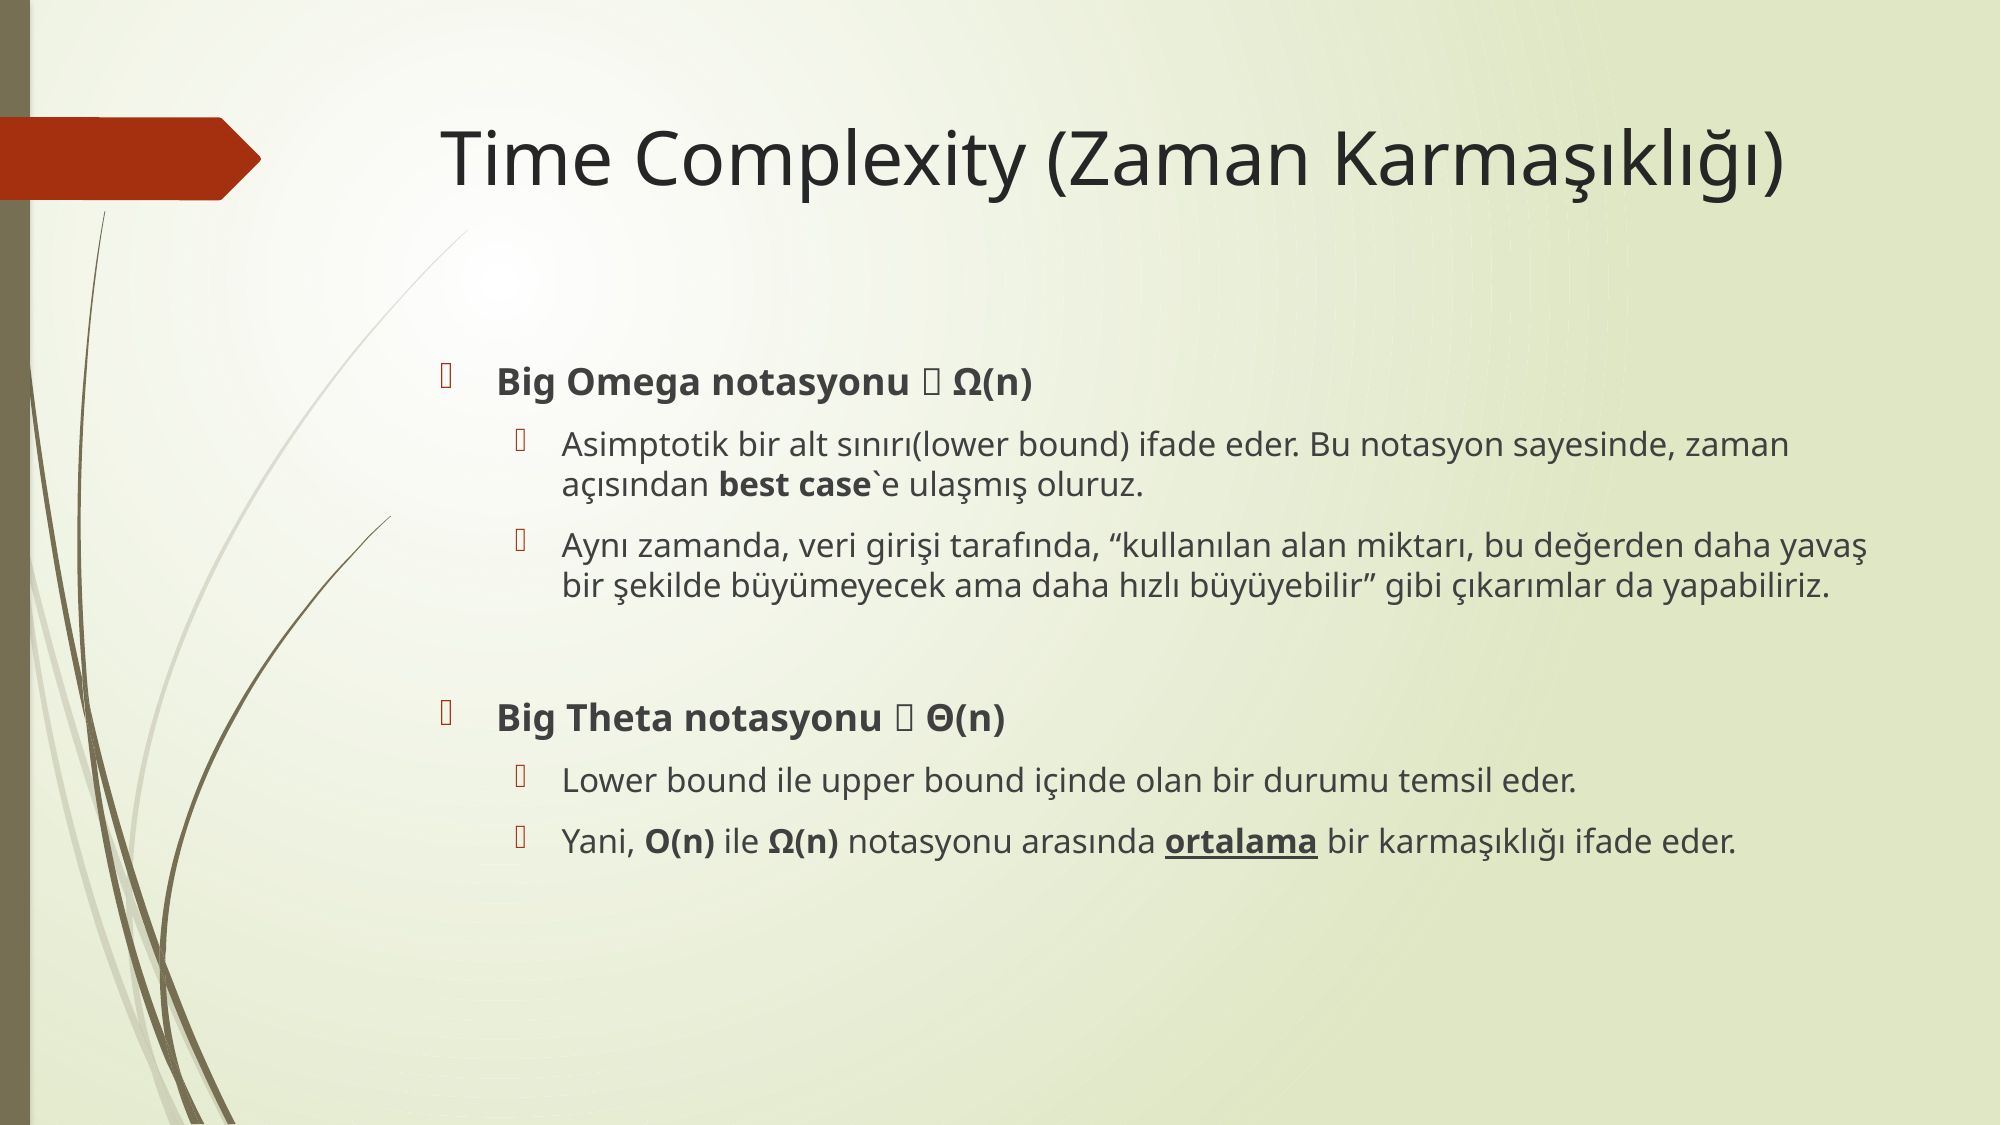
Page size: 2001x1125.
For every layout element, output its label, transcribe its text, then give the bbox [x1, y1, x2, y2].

title Time Complexity (Zaman Karmaşıklığı) [425, 102, 1888, 313]
list Big Omega notasyonu  Ω(n) Asimptotik bir alt sınırı(lower bound) ifade eder. Bu notasyon sayesinde, zaman açısından best case`e ulaşmış oluruz. Aynı zamanda, veri girişi tarafında, “kullanılan alan miktarı, bu değerden daha yavaş bir şekilde büyümeyecek ama daha hızlı büyüyebilir” gibi çıkarımlar da yapabiliriz. Big Theta notasyonu  Θ(n) Lower bound ile upper bound içinde olan bir durumu temsil eder. Yani, O(n) ile Ω(n) notasyonu arasında ortalama bir karmaşıklığı ifade eder. [424, 350, 1888, 970]
